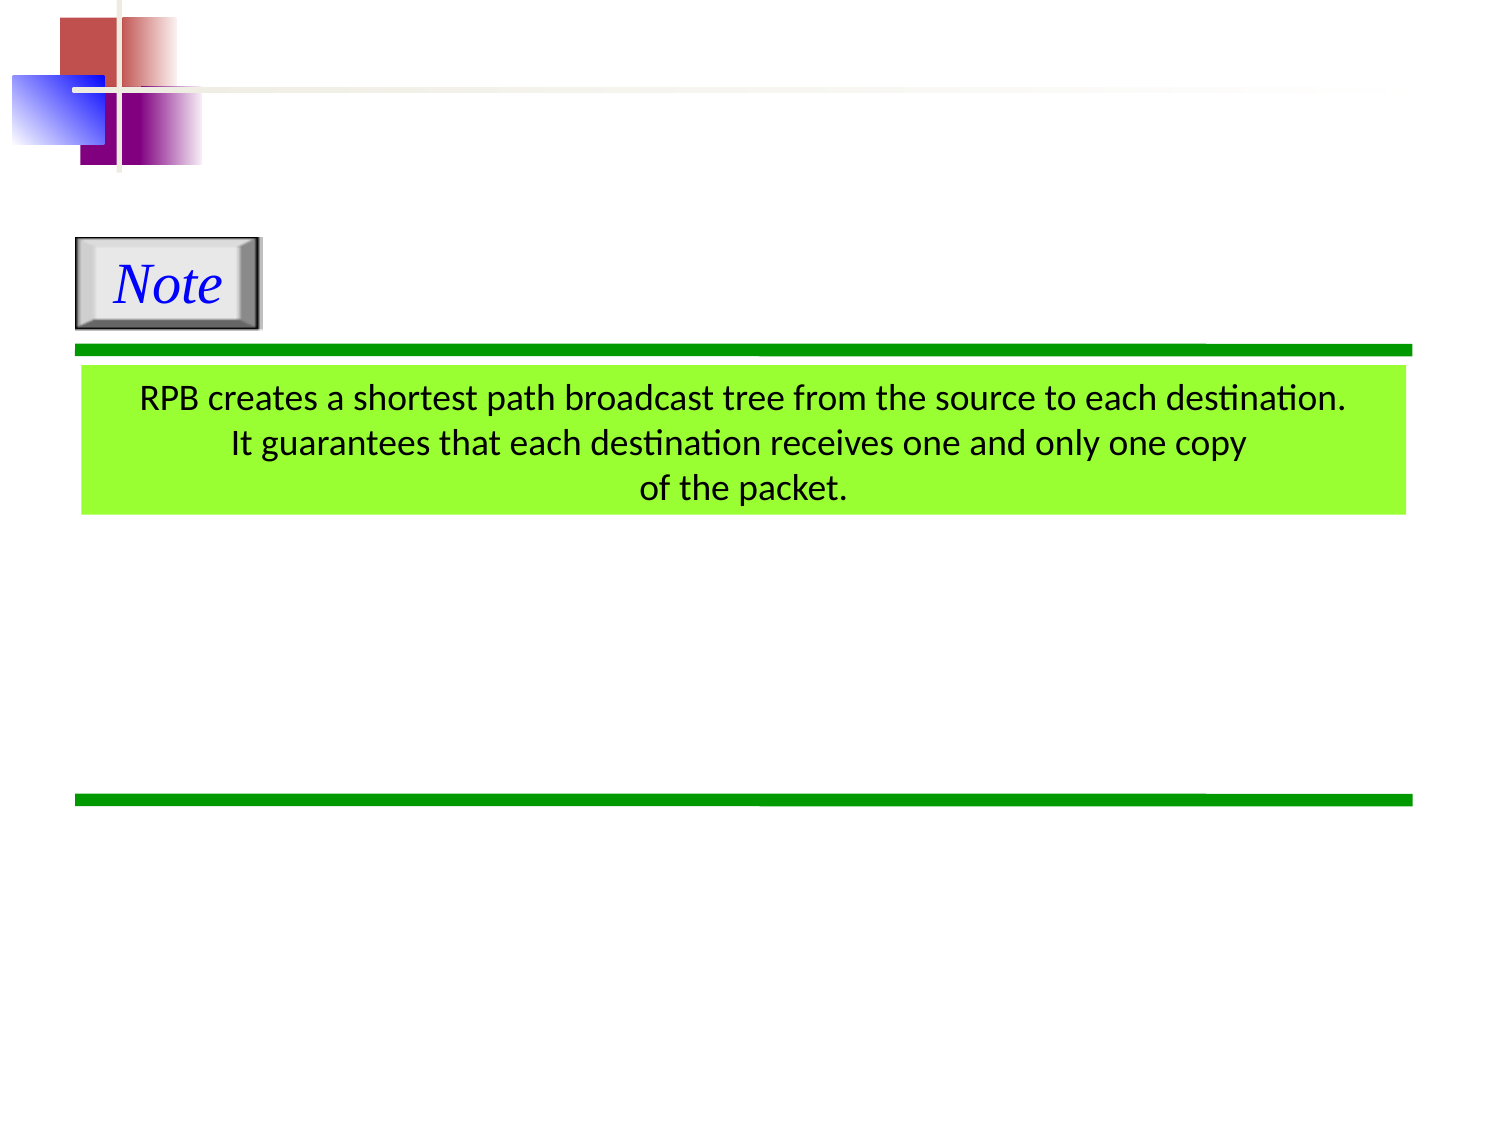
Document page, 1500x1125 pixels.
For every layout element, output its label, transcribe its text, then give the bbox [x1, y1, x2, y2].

text_box [116, 93, 122, 173]
text_box [72, 87, 1423, 93]
text_box [116, 0, 122, 87]
text_box [122, 17, 177, 86]
text_box [12, 75, 105, 145]
text_box [80, 93, 116, 165]
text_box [74, 237, 263, 331]
text_box [60, 17, 116, 86]
text_box [141, 93, 202, 165]
text_box RPB creates a shortest path broadcast tree from the source to each destination. It guarantees that each destination receives one and only one copy of the packet. [81, 365, 1407, 515]
text_box [122, 93, 141, 165]
